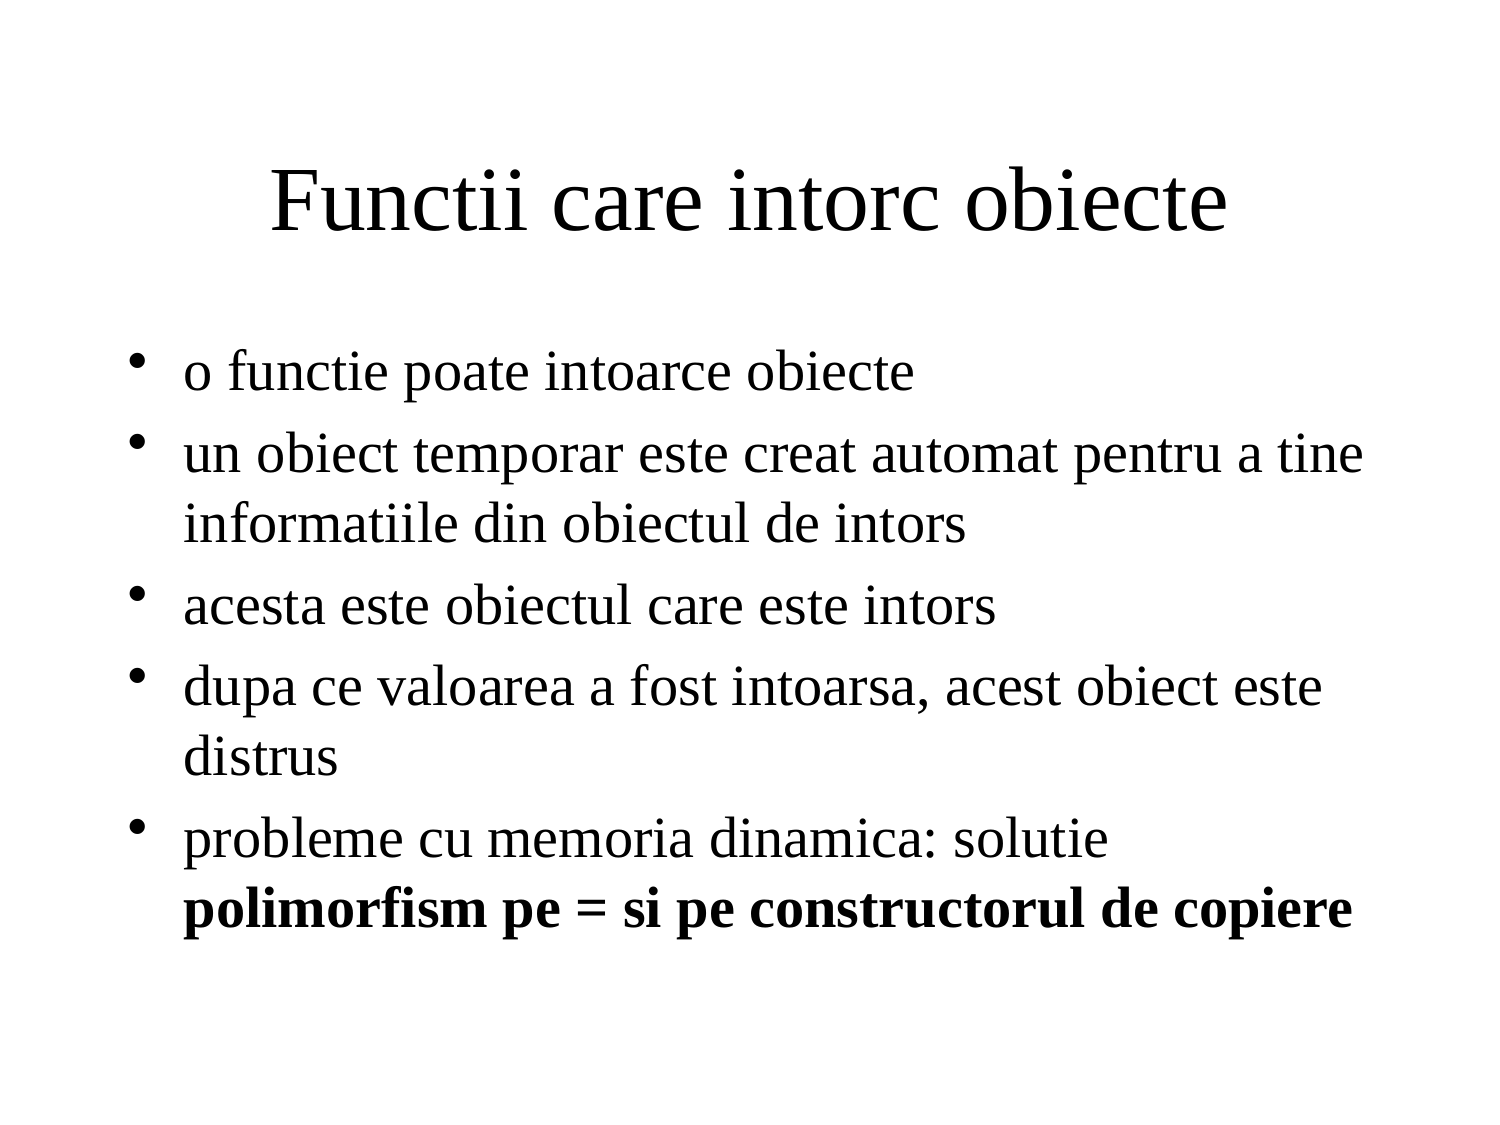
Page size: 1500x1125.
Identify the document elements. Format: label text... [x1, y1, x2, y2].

list o functie poate intoarce obiecte un obiect temporar este creat automat pentru a tine informatiile din obiectul de intors acesta este obiectul care este intors dupa ce valoarea a fost intoarsa, acest obiect este distrus probleme cu memoria dinamica: solutie polimorfism pe = si pe constructorul de copiere [112, 324, 1388, 1001]
title Functii care intorc obiecte [112, 99, 1388, 288]
